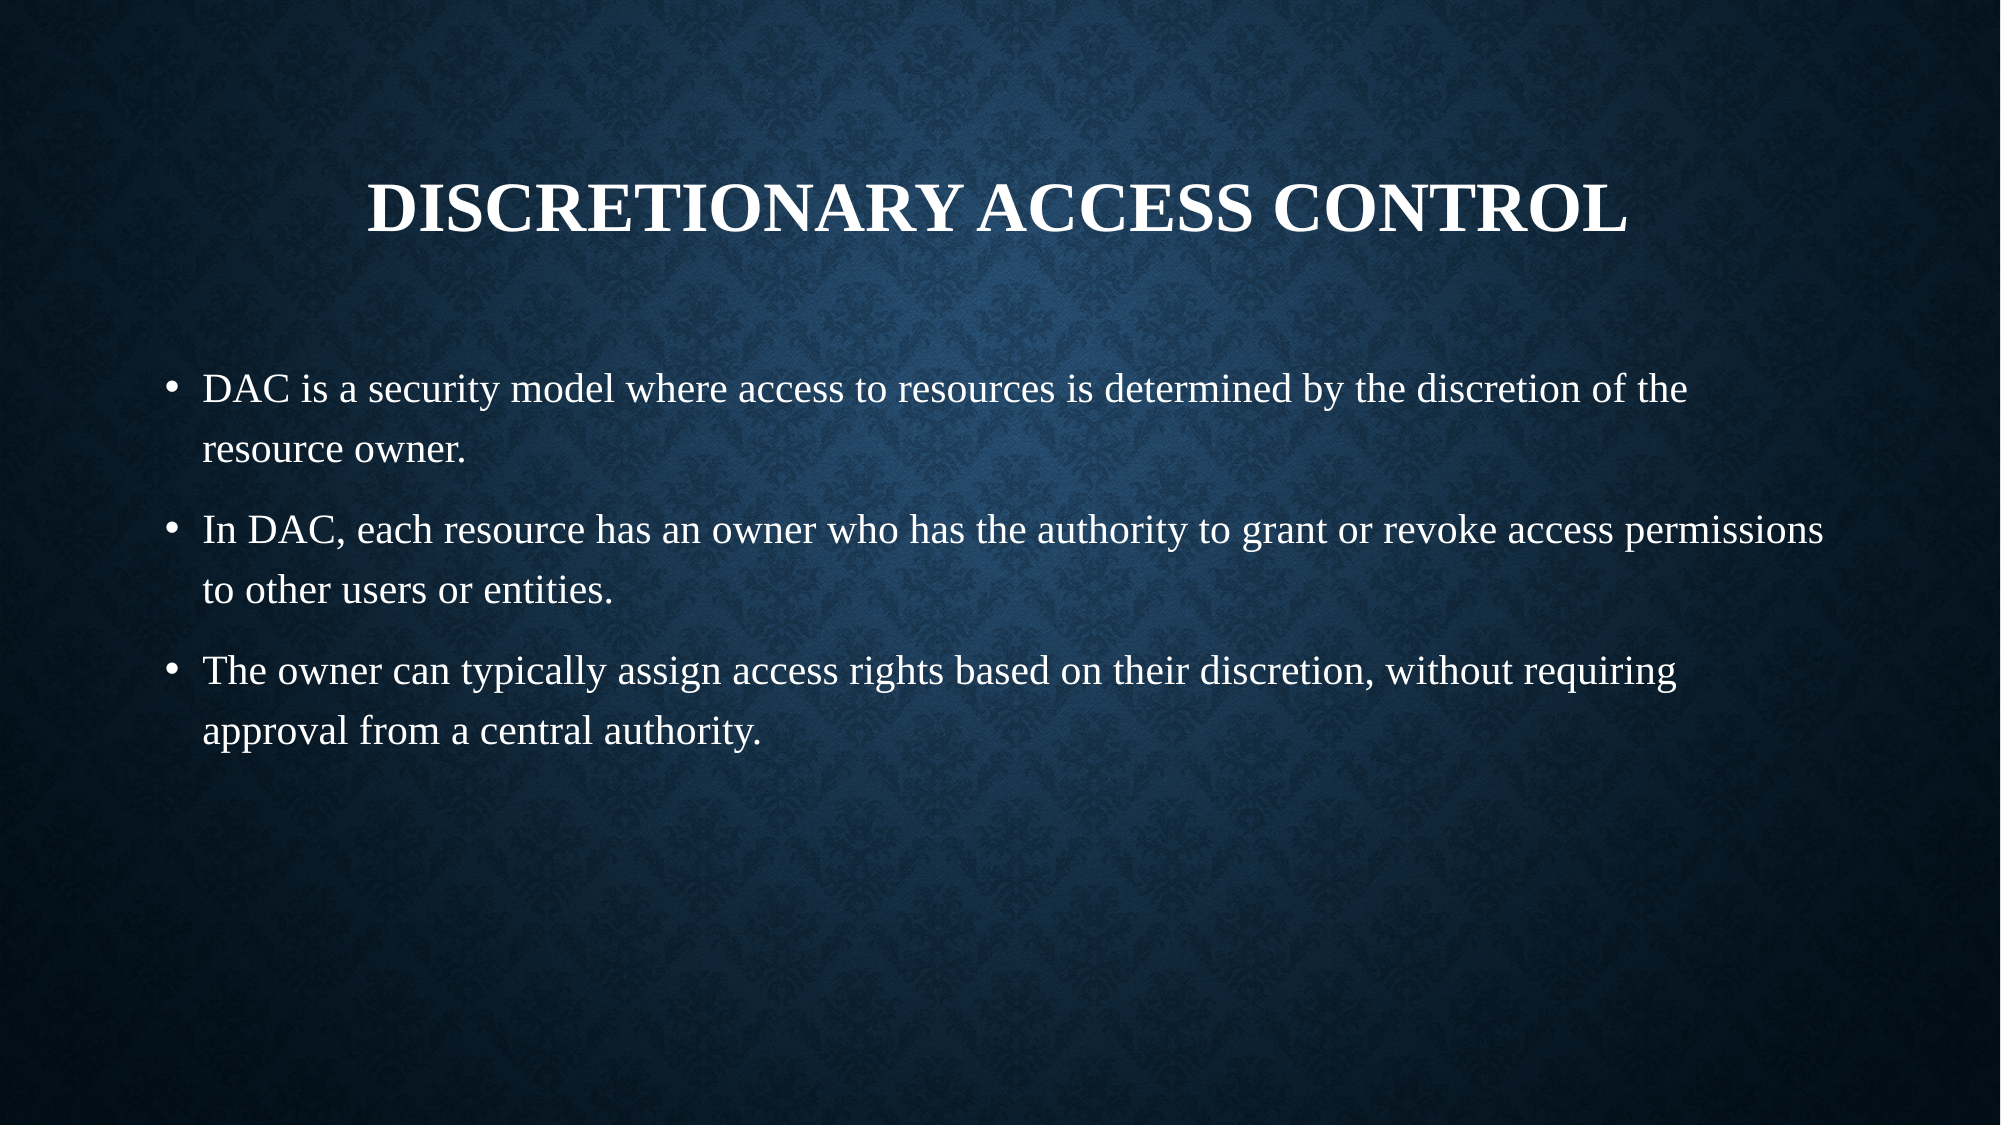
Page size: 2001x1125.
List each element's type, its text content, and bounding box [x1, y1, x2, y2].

list DAC is a security model where access to resources is determined by the discretion of the resource owner. In DAC, each resource has an owner who has the authority to grant or revoke access permissions to other users or entities. The owner can typically assign access rights based on their discretion, without requiring approval from a central authority. [149, 343, 1849, 950]
title Discretionary access control [149, 99, 1849, 318]
